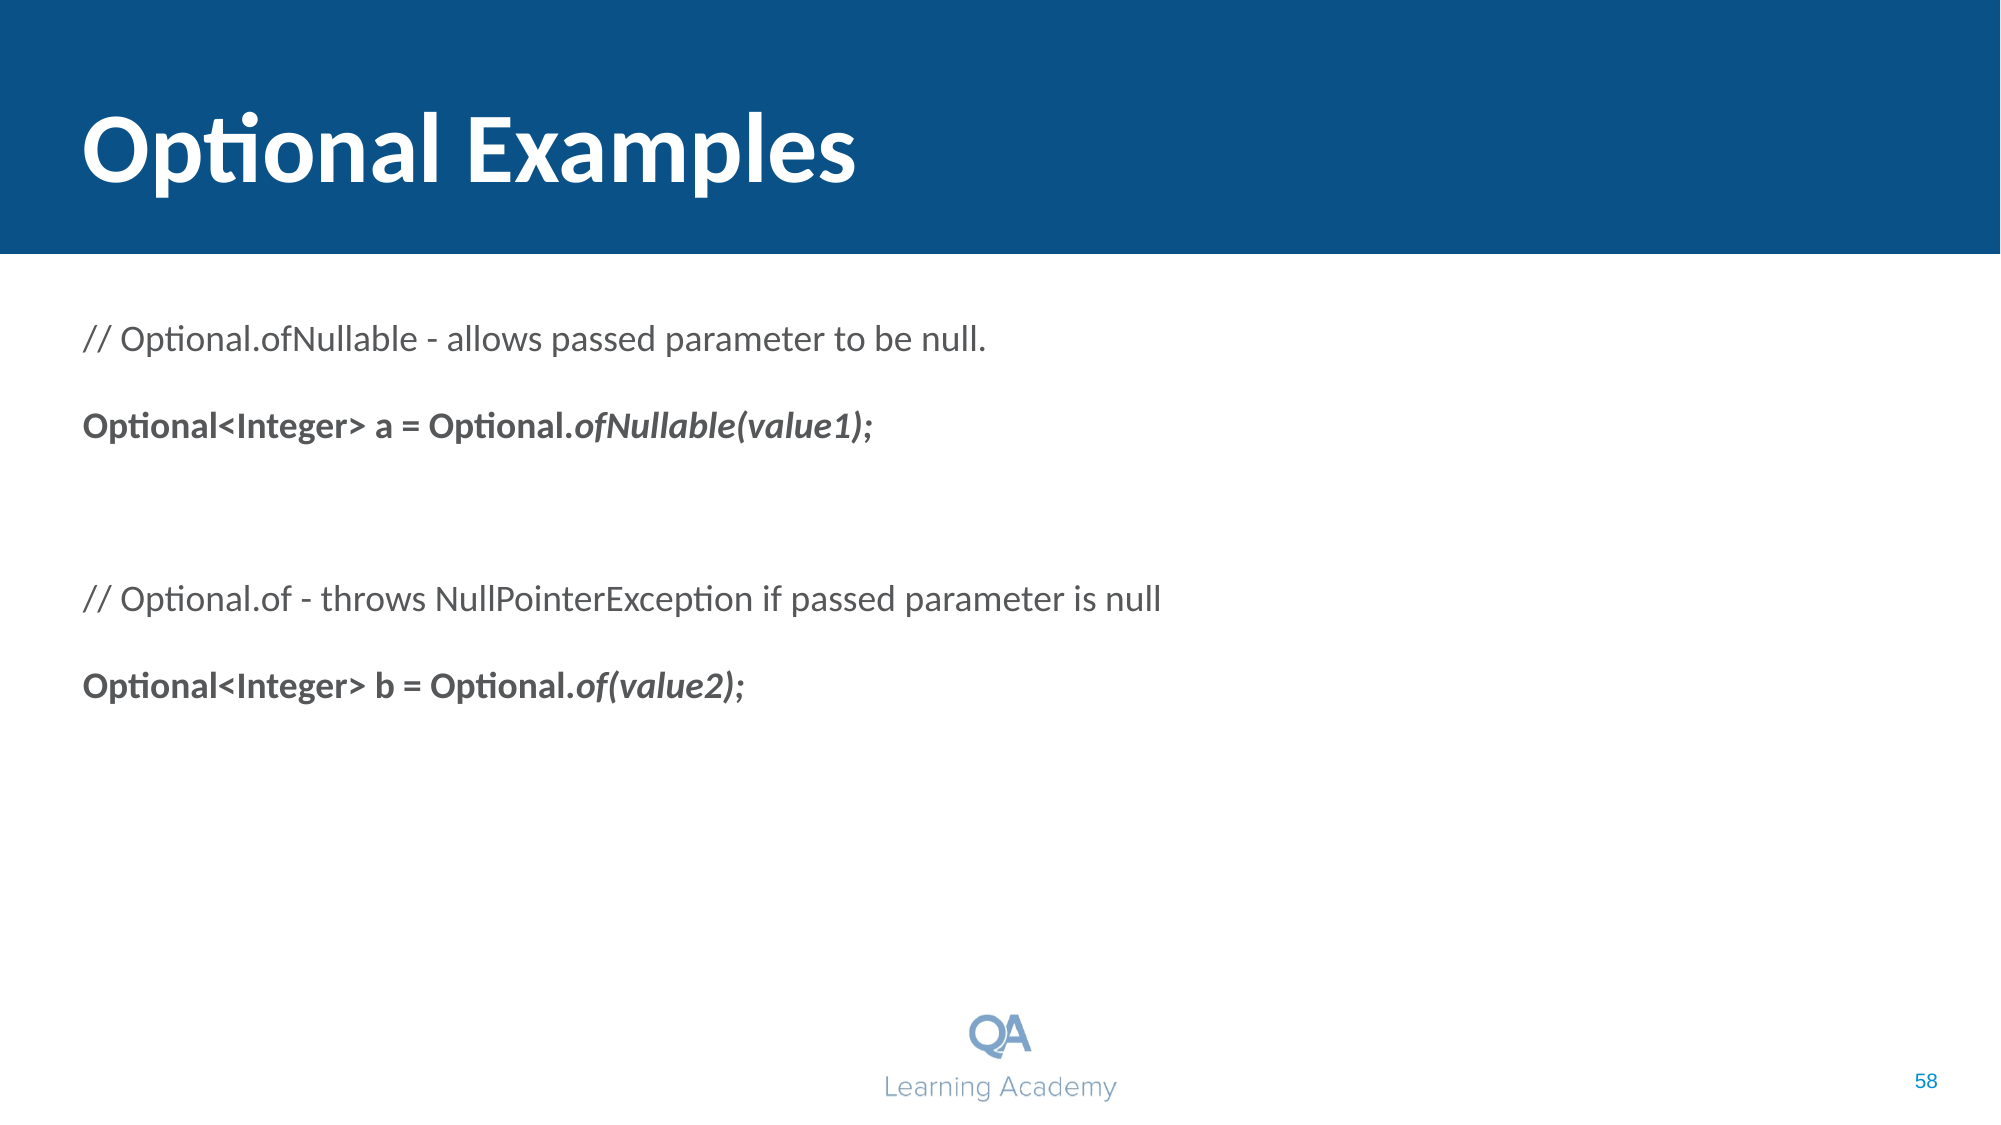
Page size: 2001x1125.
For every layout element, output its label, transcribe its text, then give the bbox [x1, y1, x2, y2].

list // Optional.ofNullable - allows passed parameter to be null. Optional<Integer> a = Optional.ofNullable(value1); // Optional.of - throws NullPointerException if passed parameter is null Optional<Integer> b = Optional.of(value2); [67, 306, 1939, 1000]
title Optional Examples [67, 20, 1565, 210]
